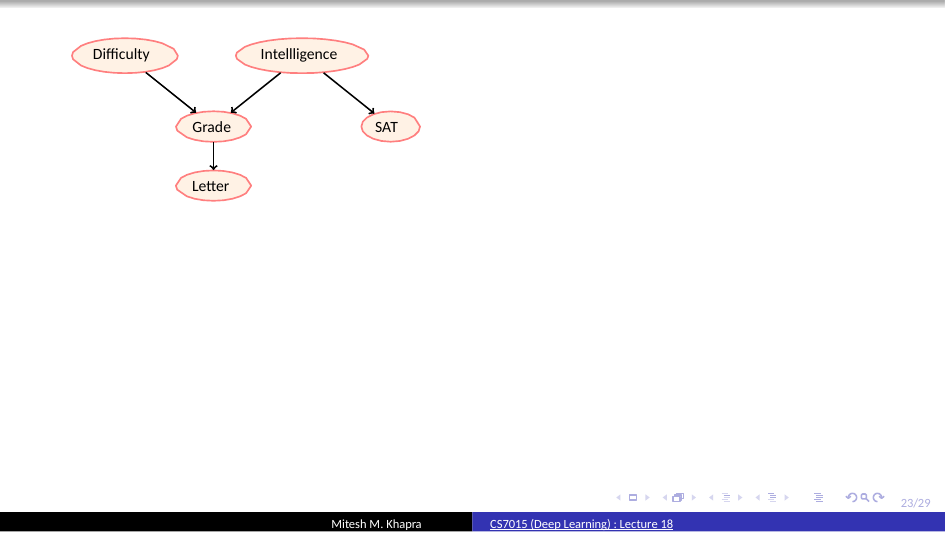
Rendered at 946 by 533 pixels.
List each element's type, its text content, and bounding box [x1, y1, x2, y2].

picture [0, 0, 945, 8]
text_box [145, 72, 375, 170]
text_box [379, 111, 421, 143]
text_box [175, 177, 252, 202]
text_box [0, 511, 946, 532]
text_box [71, 37, 179, 74]
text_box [235, 37, 369, 70]
text_box 23/29 [898, 493, 941, 510]
